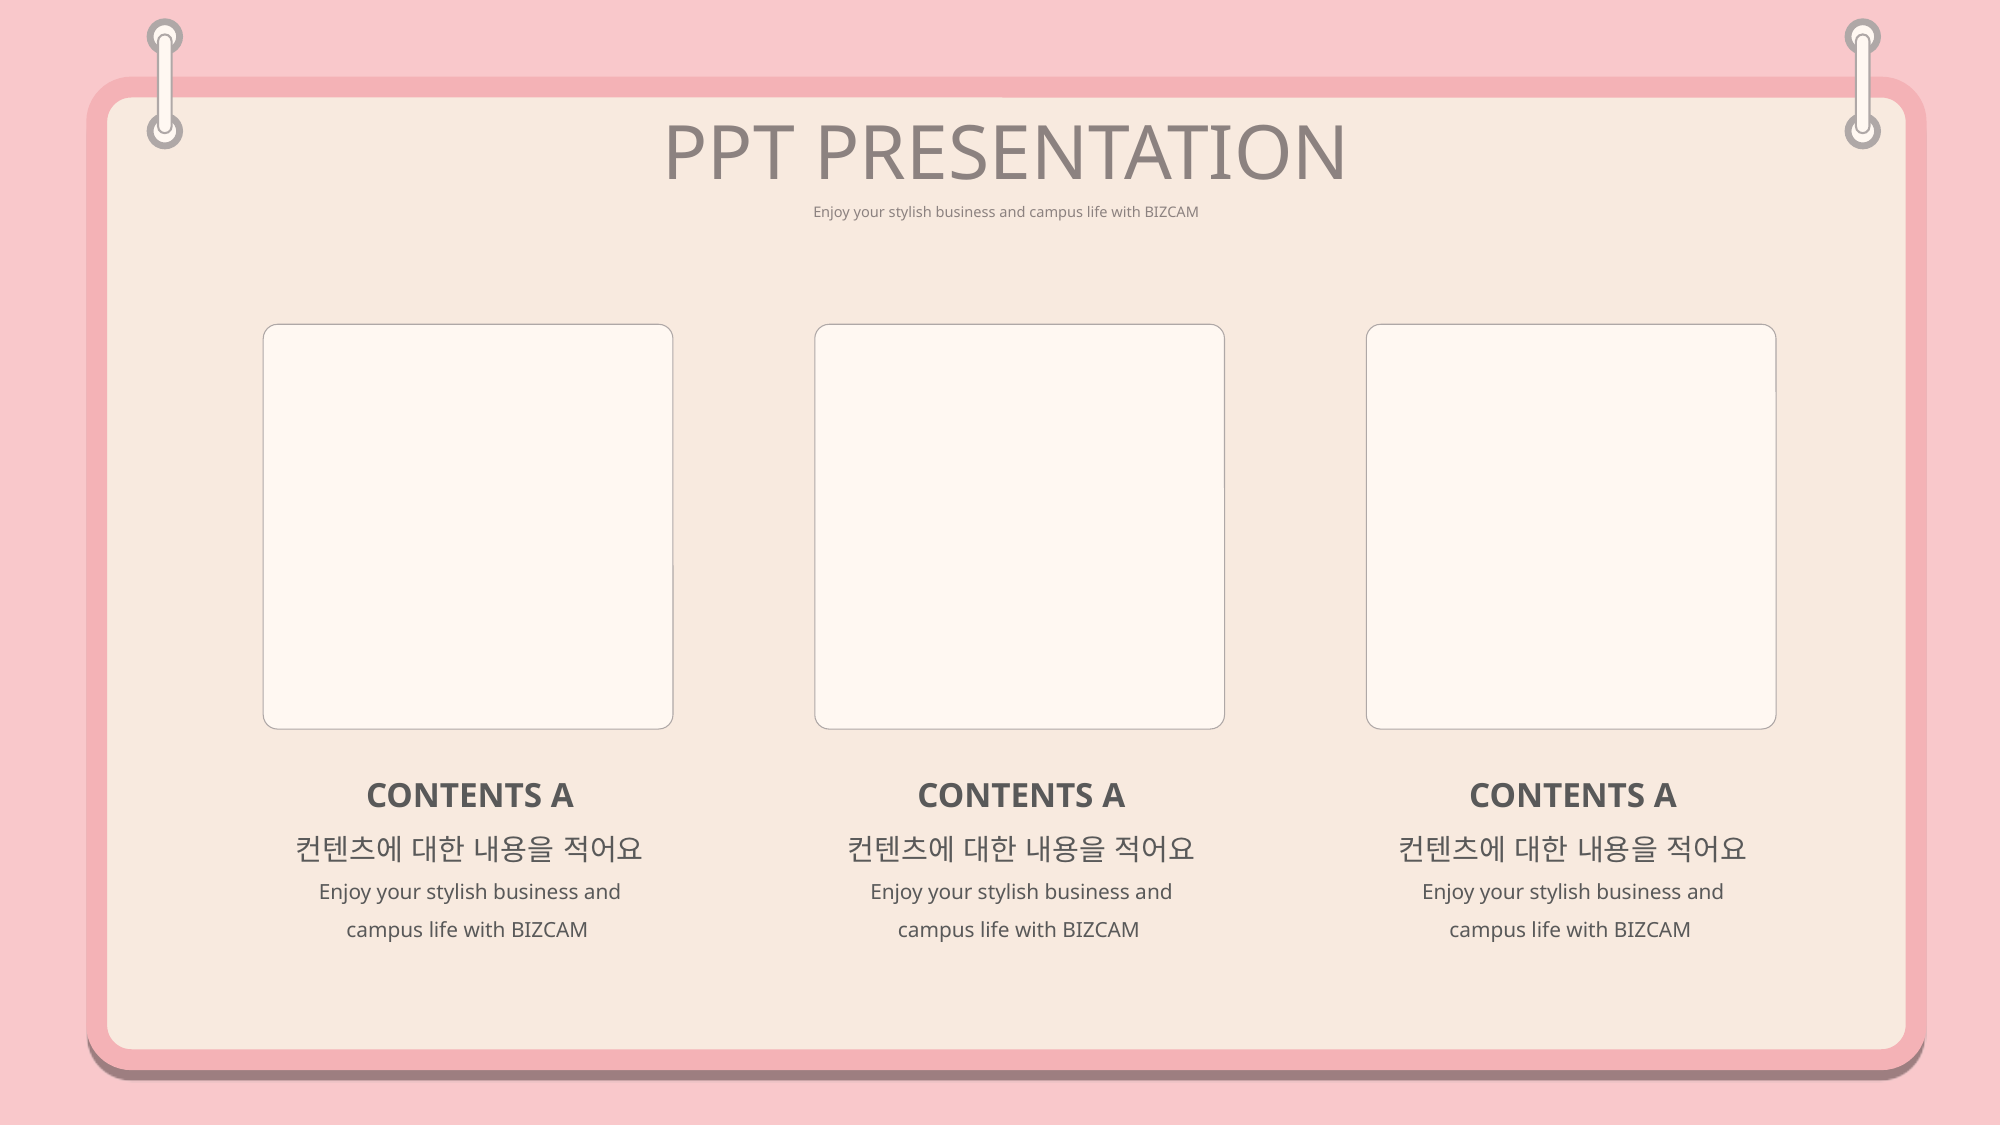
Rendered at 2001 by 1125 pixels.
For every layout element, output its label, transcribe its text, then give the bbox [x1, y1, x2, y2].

text_box CONTENTS A 컨텐츠에 대한 내용을 적어요 Enjoy your stylish business and campus life with BIZCAM [1366, 746, 1780, 949]
text_box CONTENTS A 컨텐츠에 대한 내용을 적어요 Enjoy your stylish business and campus life with BIZCAM [814, 746, 1229, 949]
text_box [1847, 21, 1878, 146]
text_box PPT PRESENTATION Enjoy your stylish business and campus life with BIZCAM [95, 86, 1918, 1061]
text_box [1365, 323, 1778, 731]
text_box CONTENTS A 컨텐츠에 대한 내용을 적어요 Enjoy your stylish business and campus life with BIZCAM [263, 746, 677, 949]
text_box [262, 323, 675, 731]
text_box [813, 323, 1226, 731]
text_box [150, 21, 180, 146]
